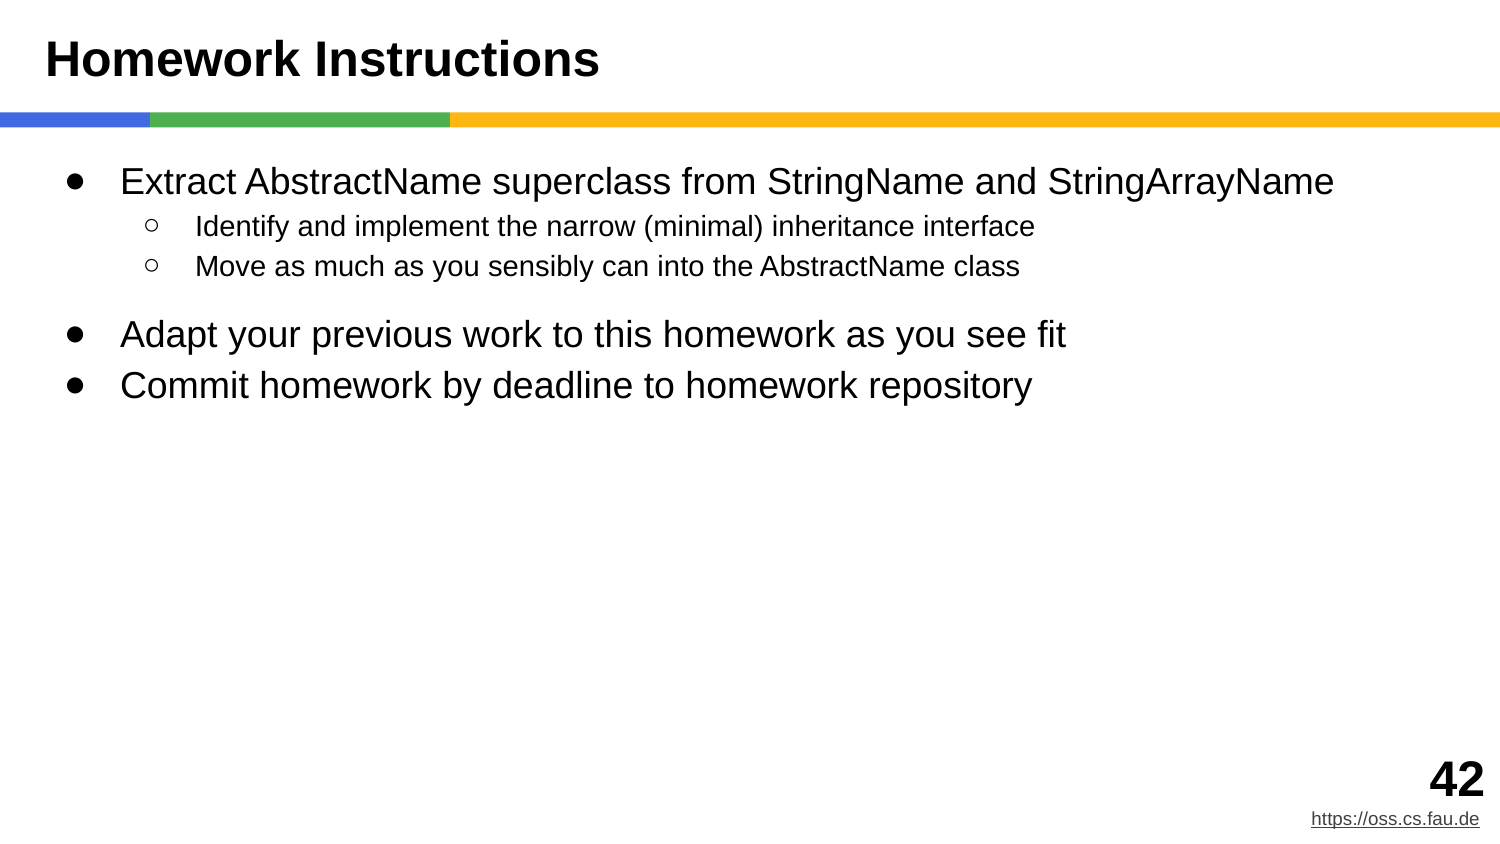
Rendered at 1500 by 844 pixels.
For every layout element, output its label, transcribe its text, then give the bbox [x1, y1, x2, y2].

list Extract AbstractName superclass from StringName and StringArrayName Identify and implement the narrow (minimal) inheritance interface Move as much as you sensibly can into the AbstractName class Adapt your previous work to this homework as you see fit Commit homework by deadline to homework repository [45, 150, 1455, 825]
slide_number ‹#› https://oss.cs.fau.de [1200, 724, 1500, 844]
title Homework Instructions [0, 0, 1500, 113]
